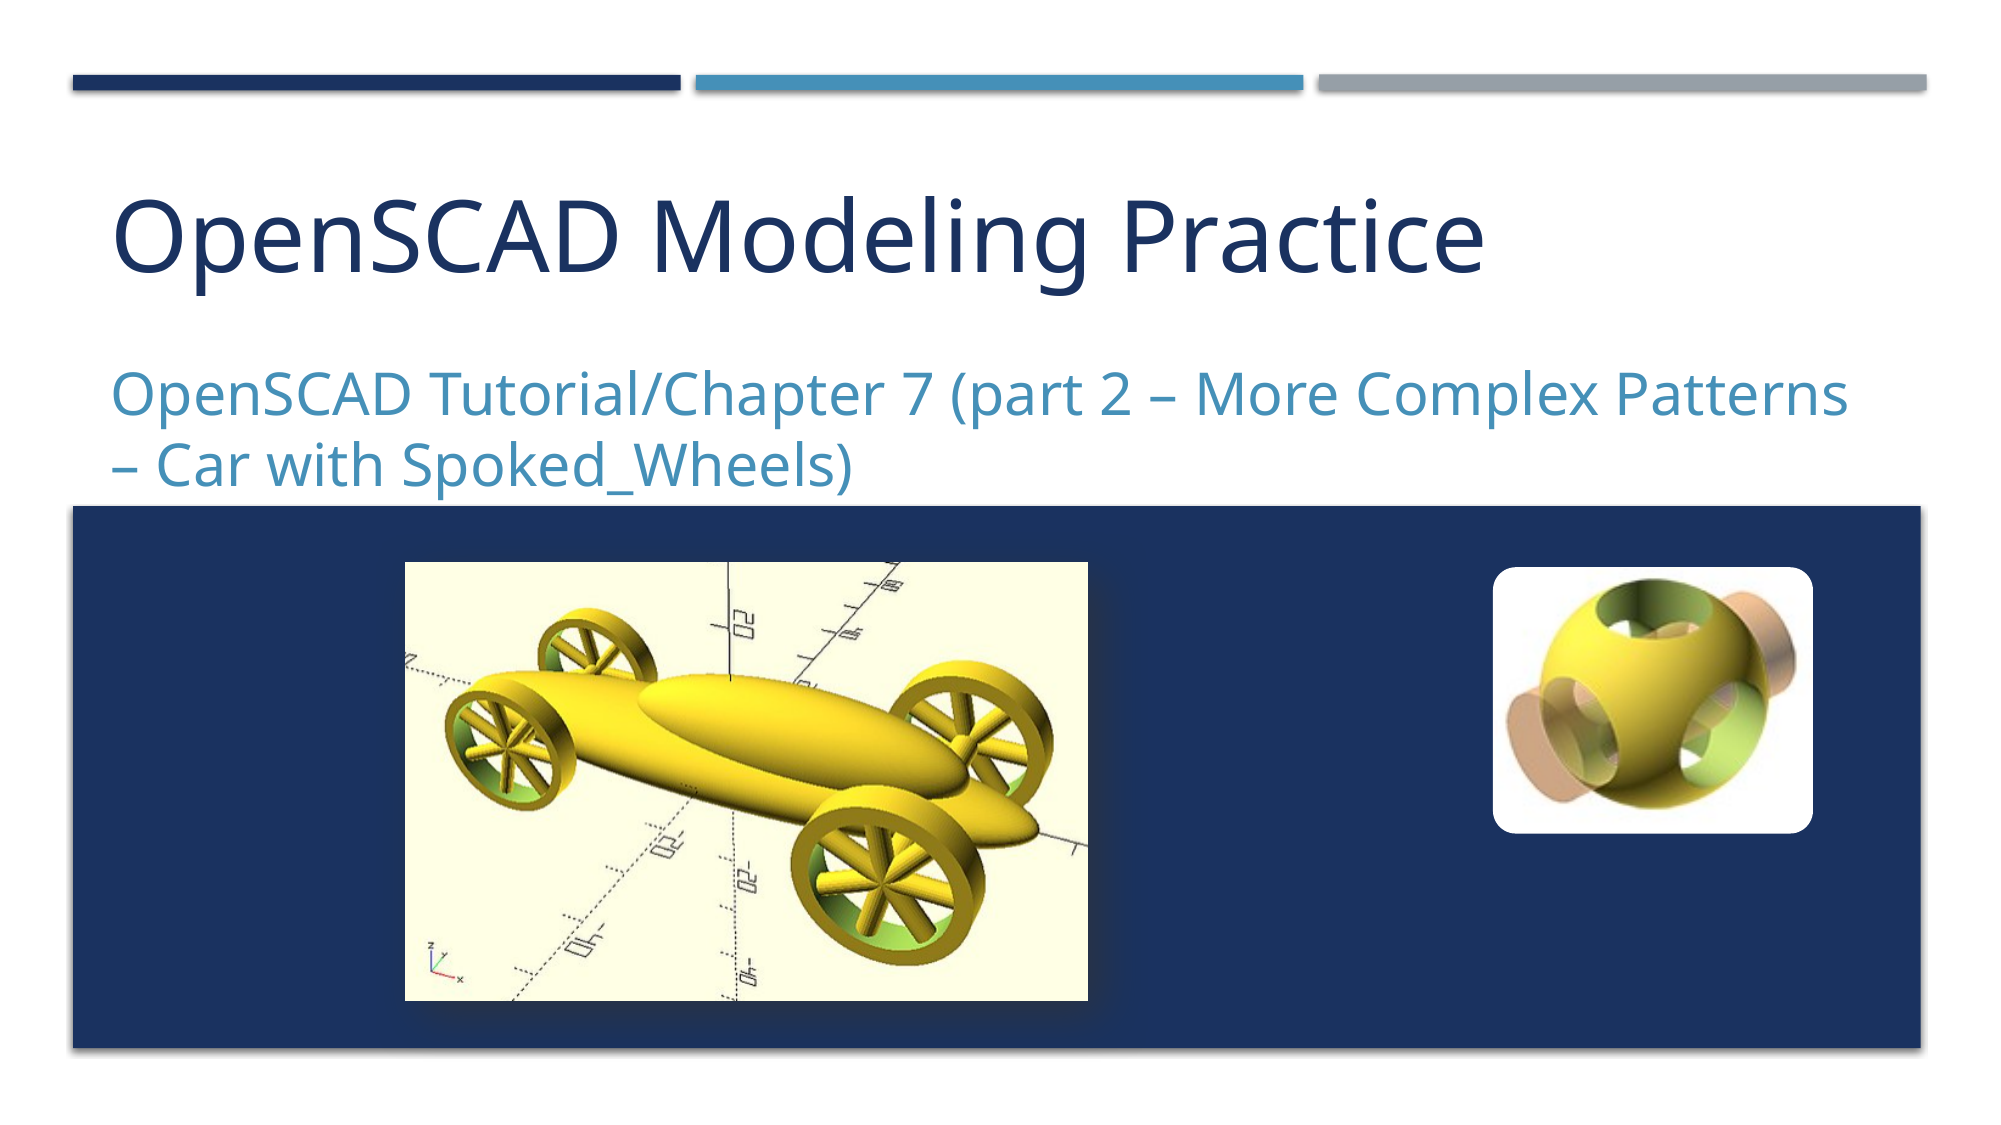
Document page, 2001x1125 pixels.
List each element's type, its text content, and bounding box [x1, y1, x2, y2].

title OpenSCAD Modeling Practice [95, 124, 1899, 300]
picture [405, 561, 1088, 1002]
subtitle OpenSCAD Tutorial/Chapter 7 (part 2 – More Complex Patterns – Car with Spoked_Wheels) [95, 349, 1899, 507]
picture [1492, 566, 1814, 835]
